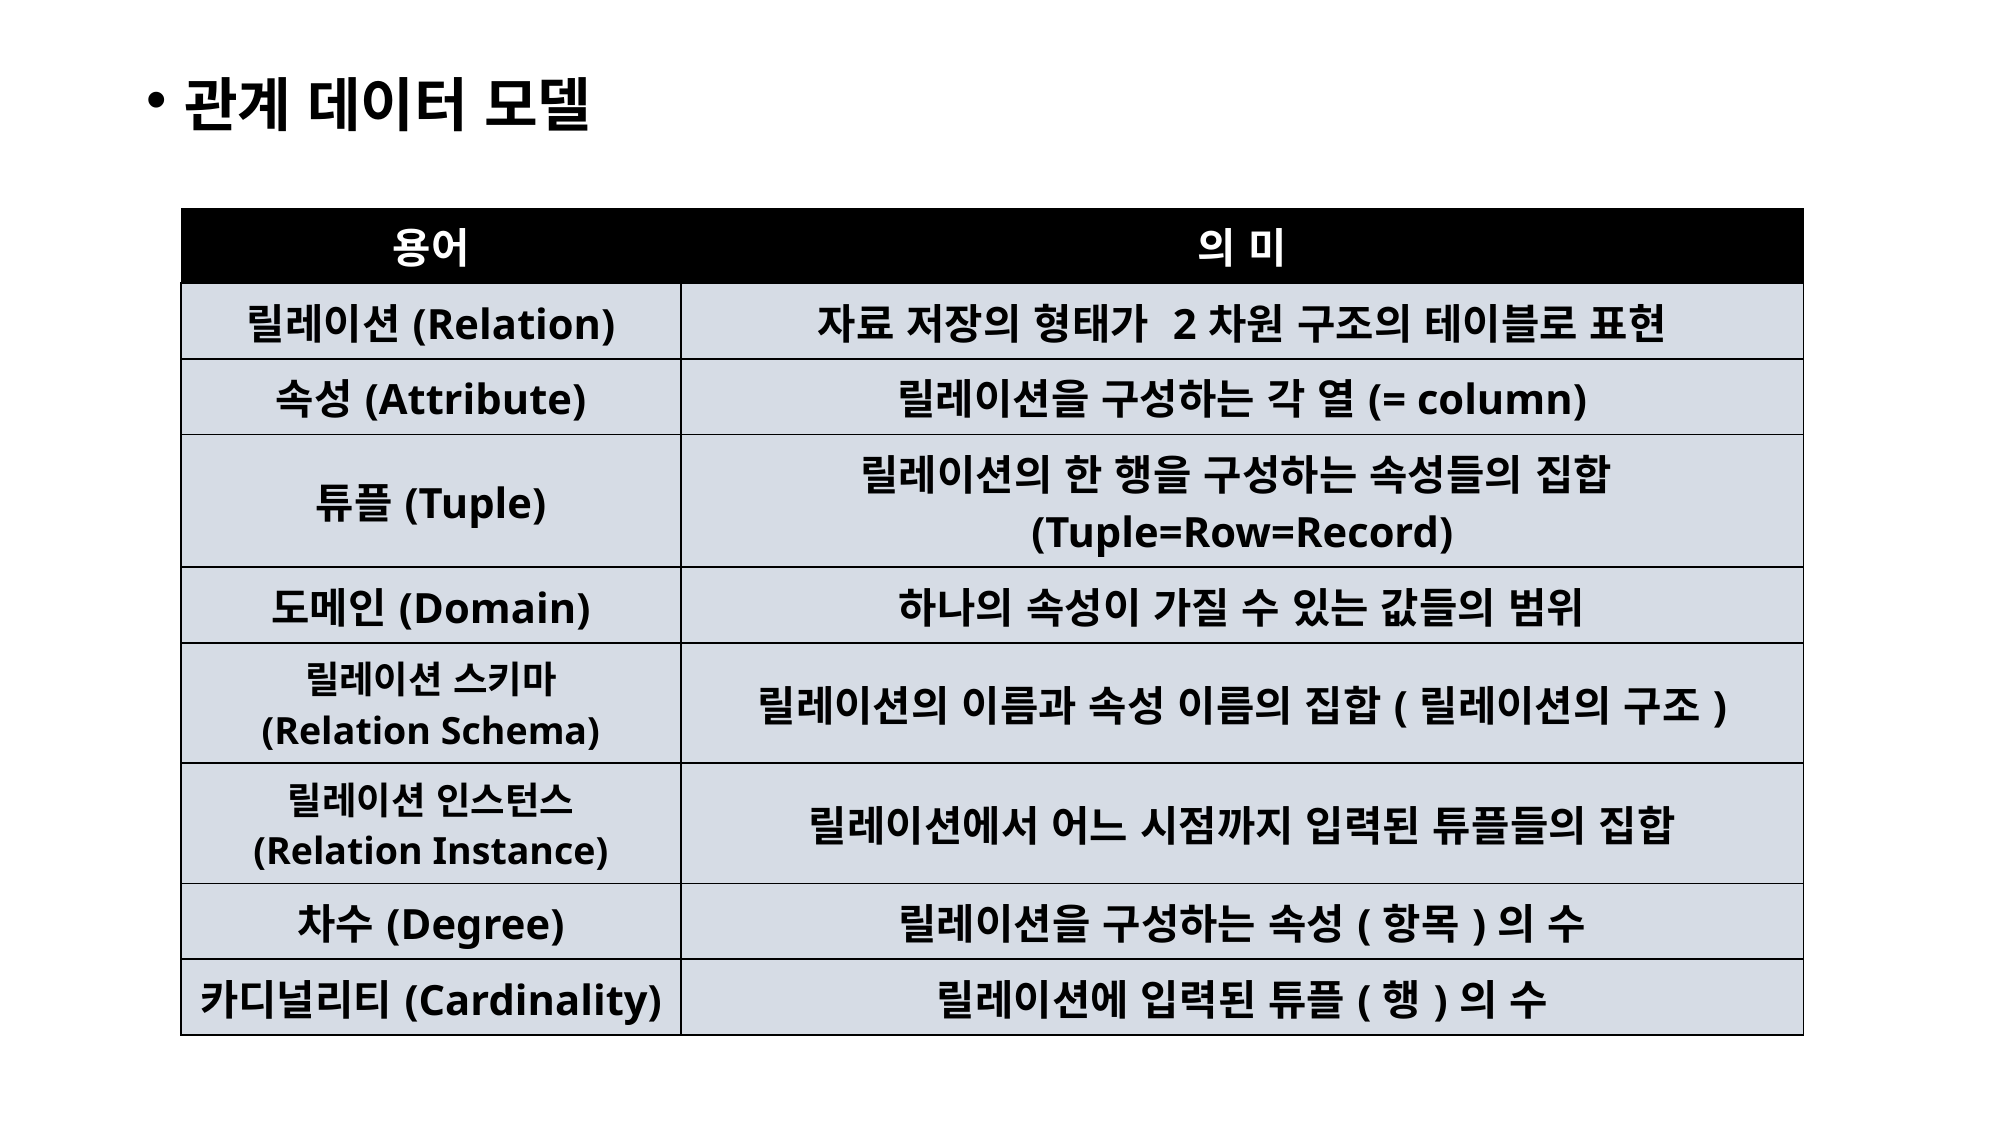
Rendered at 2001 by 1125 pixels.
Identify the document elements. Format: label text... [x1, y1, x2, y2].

table_cell 차수(Degree) [182, 884, 680, 958]
table_cell 릴레이션 스키마 (Relation Schema) [182, 644, 680, 762]
table_cell 릴레이션을 구성하는 속성(항목)의 수 [682, 884, 1803, 958]
table_cell 튜플(Tuple) [182, 435, 680, 566]
table_cell 자료 저장의 형태가 2차원 구조의 테이블로 표현 [682, 284, 1803, 358]
table_cell 도메인(Domain) [182, 568, 680, 642]
table_cell 릴레이션에서 어느 시점까지 입력된 튜플들의 집합 [682, 764, 1803, 883]
table_cell 릴레이션을 구성하는 각 열(= column) [682, 360, 1803, 434]
text_box 관계 데이터 모델 [131, 58, 1857, 156]
table_cell 카디널리티(Cardinality) [182, 960, 680, 1034]
table_cell 릴레이션의 이름과 속성 이름의 집합(릴레이션의 구조) [682, 644, 1803, 762]
table_cell 릴레이션에 입력된 튜플(행)의 수 [682, 960, 1803, 1034]
table_cell 릴레이션 인스턴스 (Relation Instance) [182, 764, 680, 883]
table_cell 릴레이션(Relation) [182, 284, 680, 358]
table_cell 릴레이션의 한 행을 구성하는 속성들의 집합(Tuple=Row=Record) [682, 435, 1803, 566]
table_cell 속성(Attribute) [182, 360, 680, 434]
table_header 의 미 [681, 208, 1804, 282]
table_header 용어 [181, 208, 681, 282]
table_cell 하나의 속성이 가질 수 있는 값들의 범위 [682, 568, 1803, 642]
